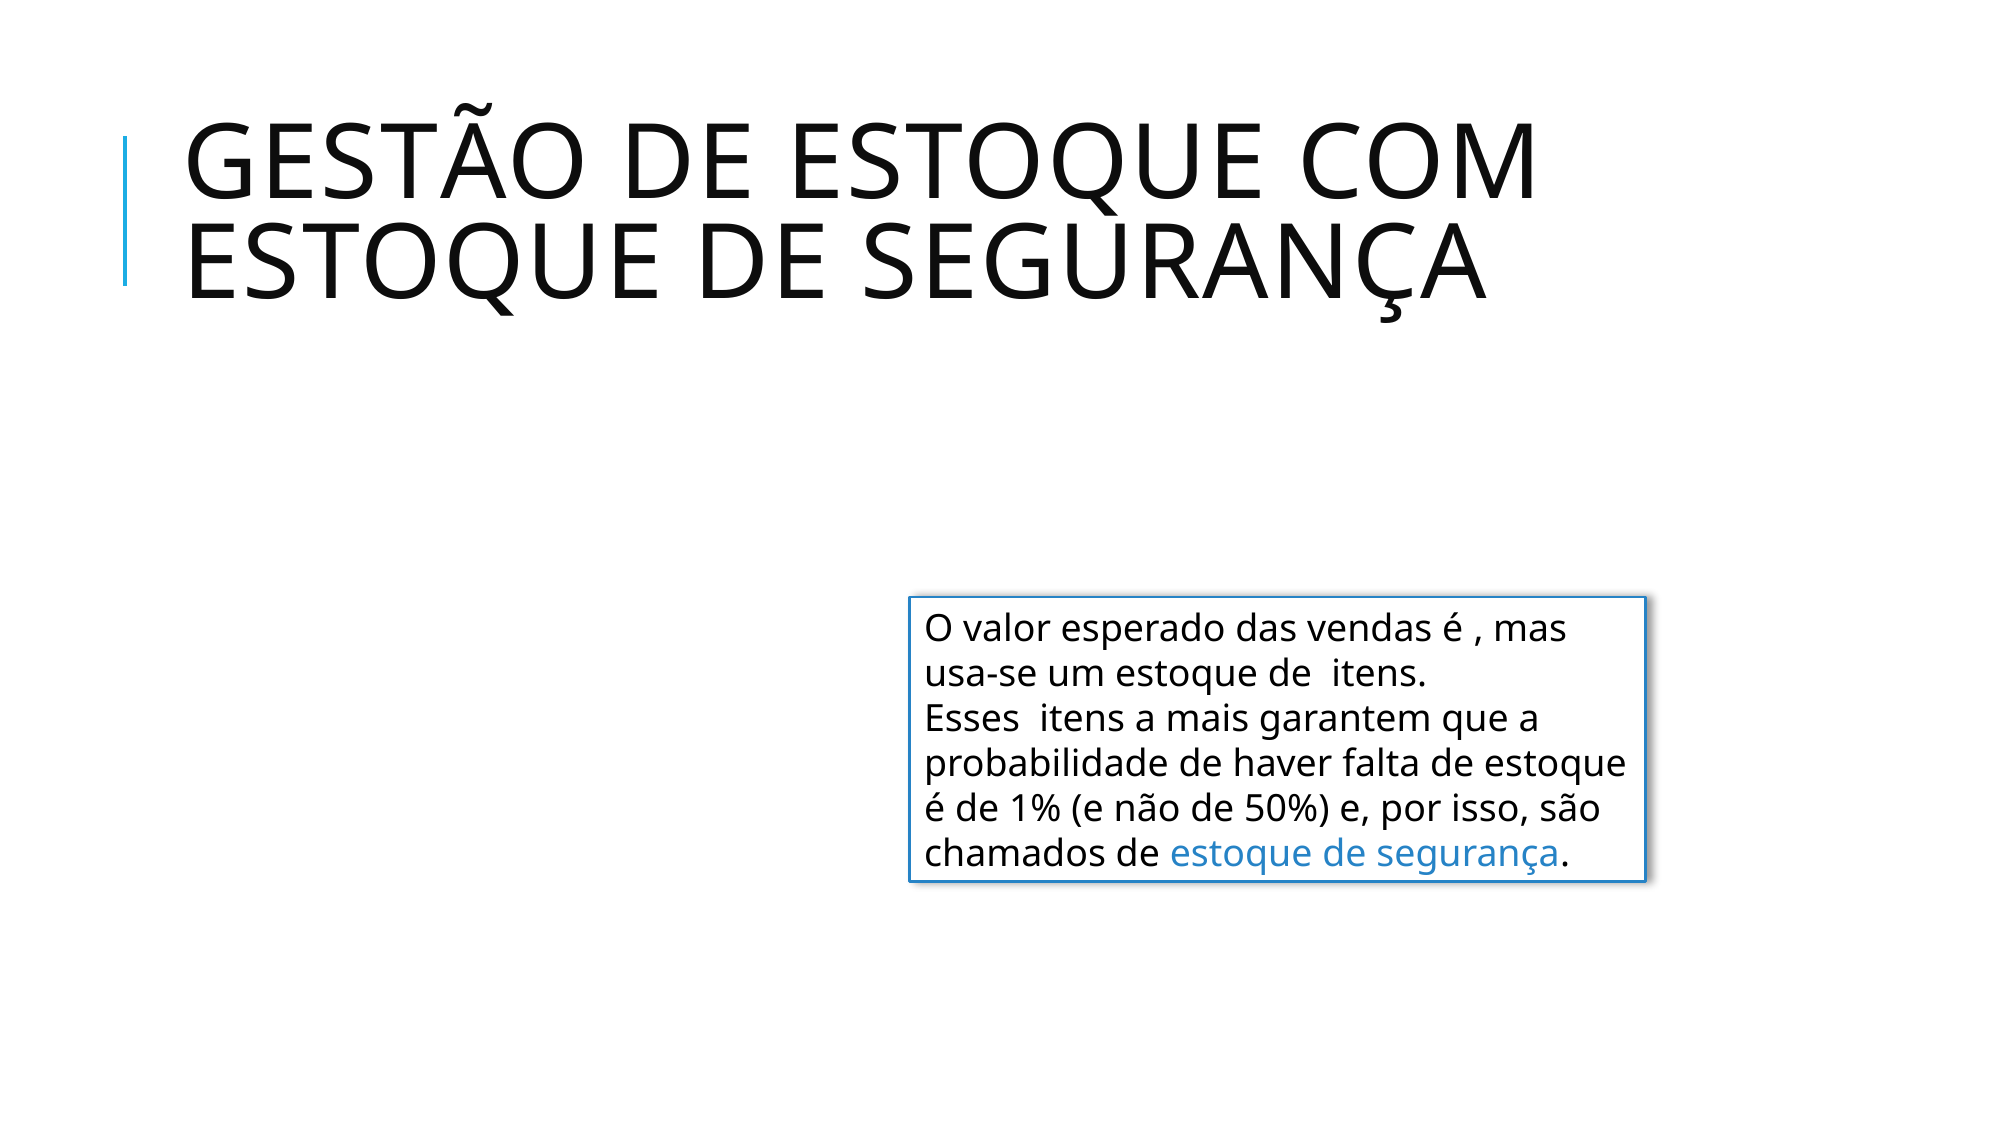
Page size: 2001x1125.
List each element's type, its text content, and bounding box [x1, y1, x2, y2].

title Gestão de estoque com estoque de segurança [168, 96, 1763, 342]
